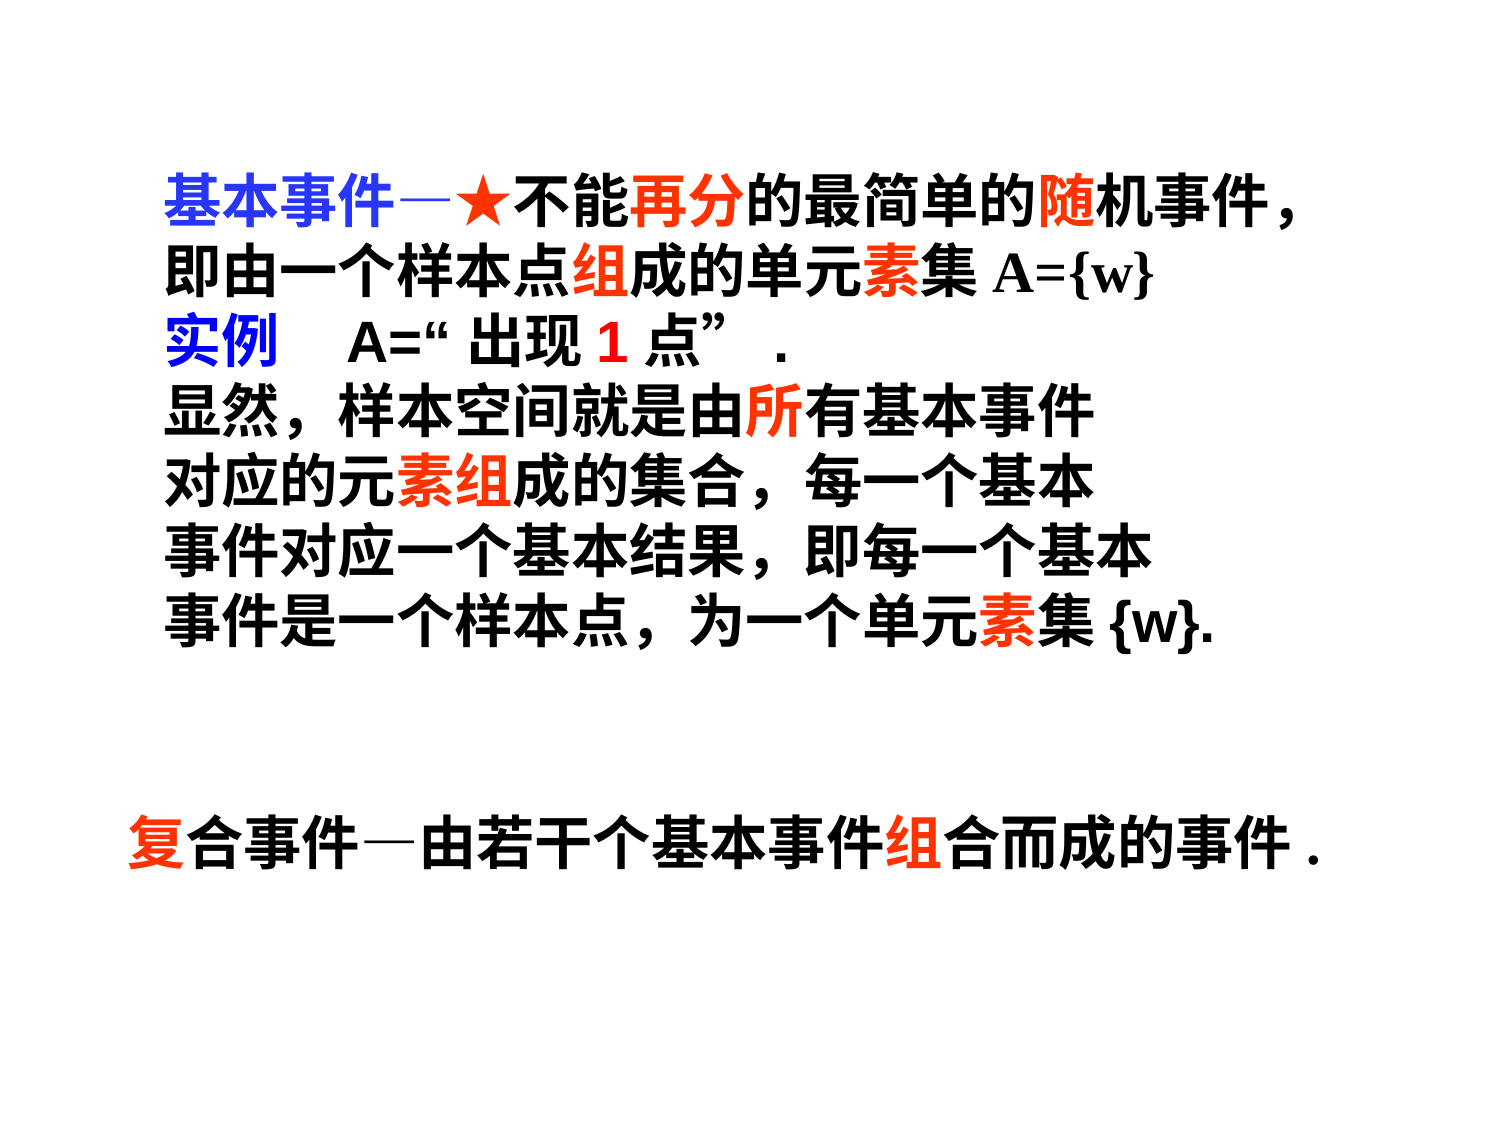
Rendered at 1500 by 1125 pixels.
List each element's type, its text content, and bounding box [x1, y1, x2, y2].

text_box [147, 451, 190, 527]
text_box 复合事件—由若干个基本事件组合而成的事件. [112, 798, 1412, 884]
text_box 基本事件—★不能再分的最简单的随机事件， 即由一个样本点组成的单元素集A={w} 实例 A=“出现1点”. 显然，样本空间就是由所有基本事件 对应的元素组成的集合，每一个基本 事件对应一个基本结果，即每一个基本 事件是一个样本点，为一个单元素集{w}. [148, 156, 1344, 732]
